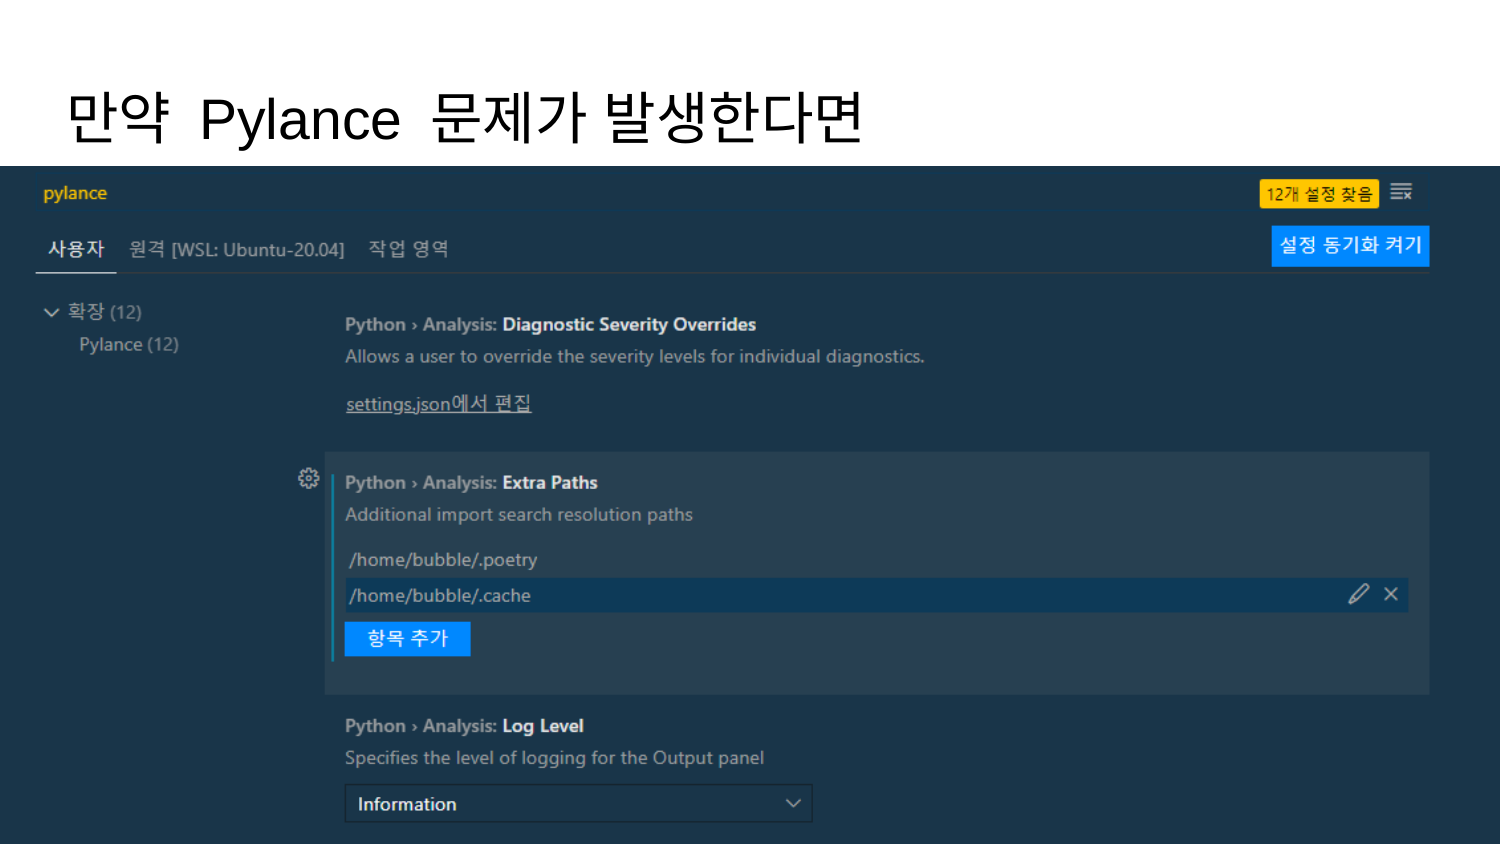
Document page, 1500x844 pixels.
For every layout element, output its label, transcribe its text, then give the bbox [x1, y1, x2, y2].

title 만약 Pylance 문제가 발생한다면 [51, 72, 1449, 165]
picture [0, 166, 1500, 844]
